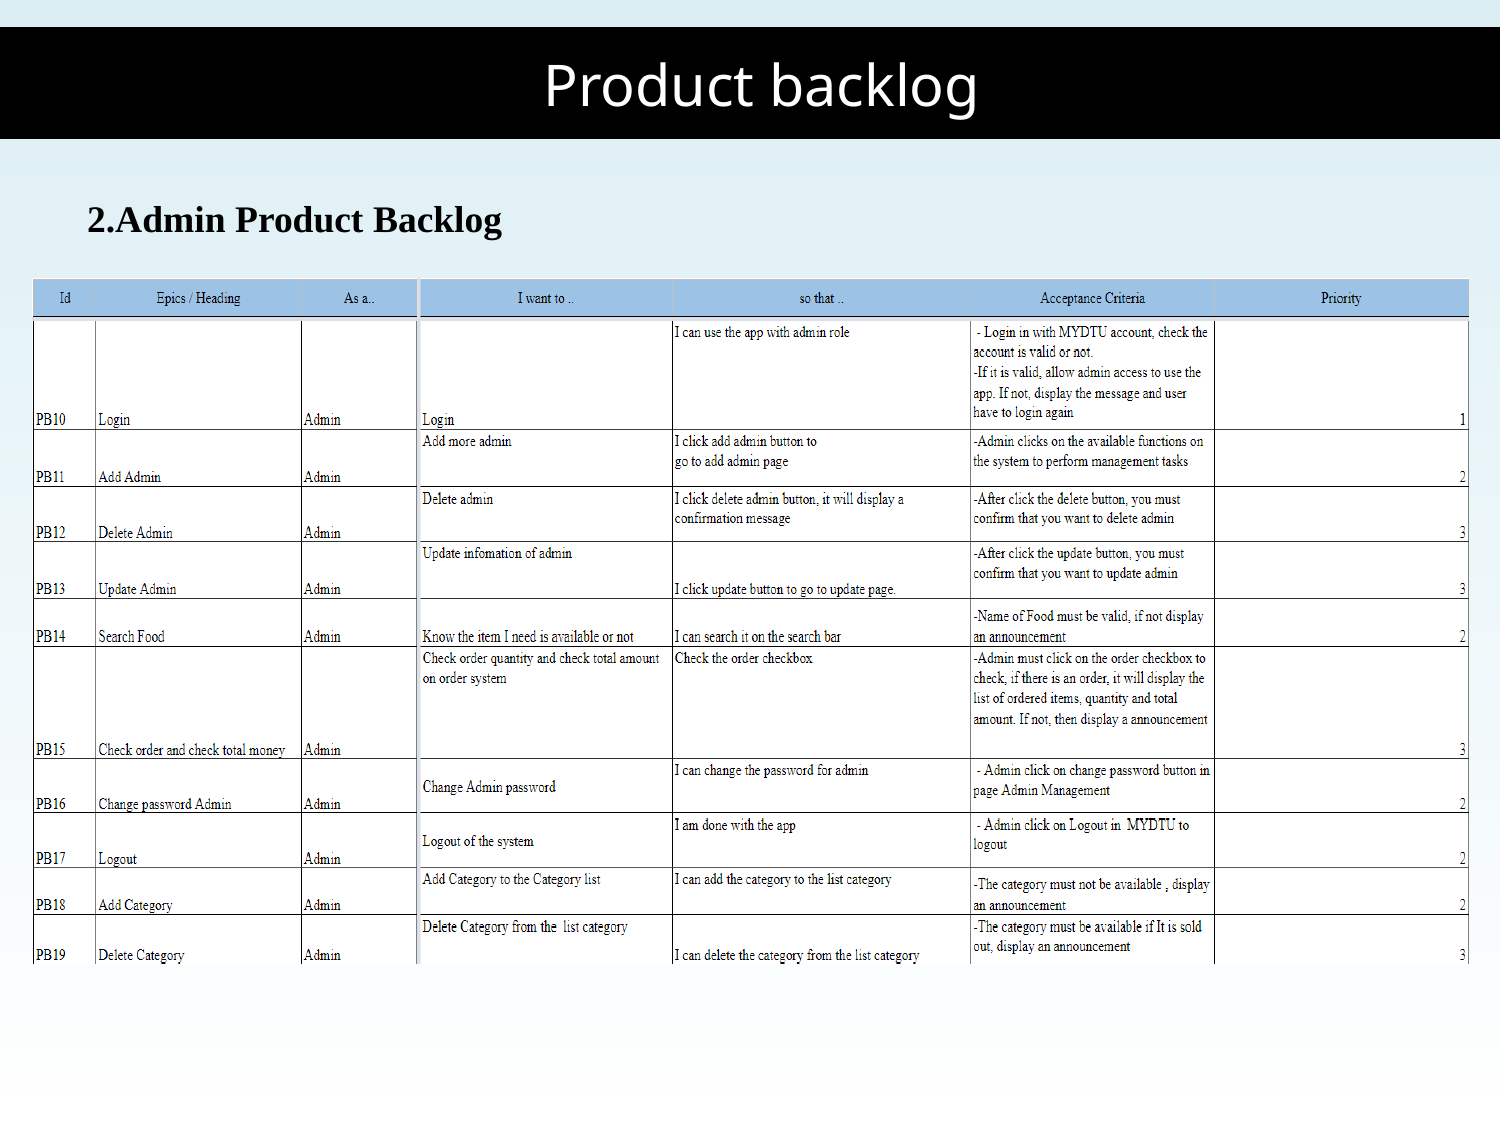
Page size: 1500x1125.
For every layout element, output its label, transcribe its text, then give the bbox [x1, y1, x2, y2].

picture [31, 278, 1470, 965]
title Product backlog [41, 48, 1483, 118]
text_box 2.Admin Product Backlog [72, 187, 573, 248]
